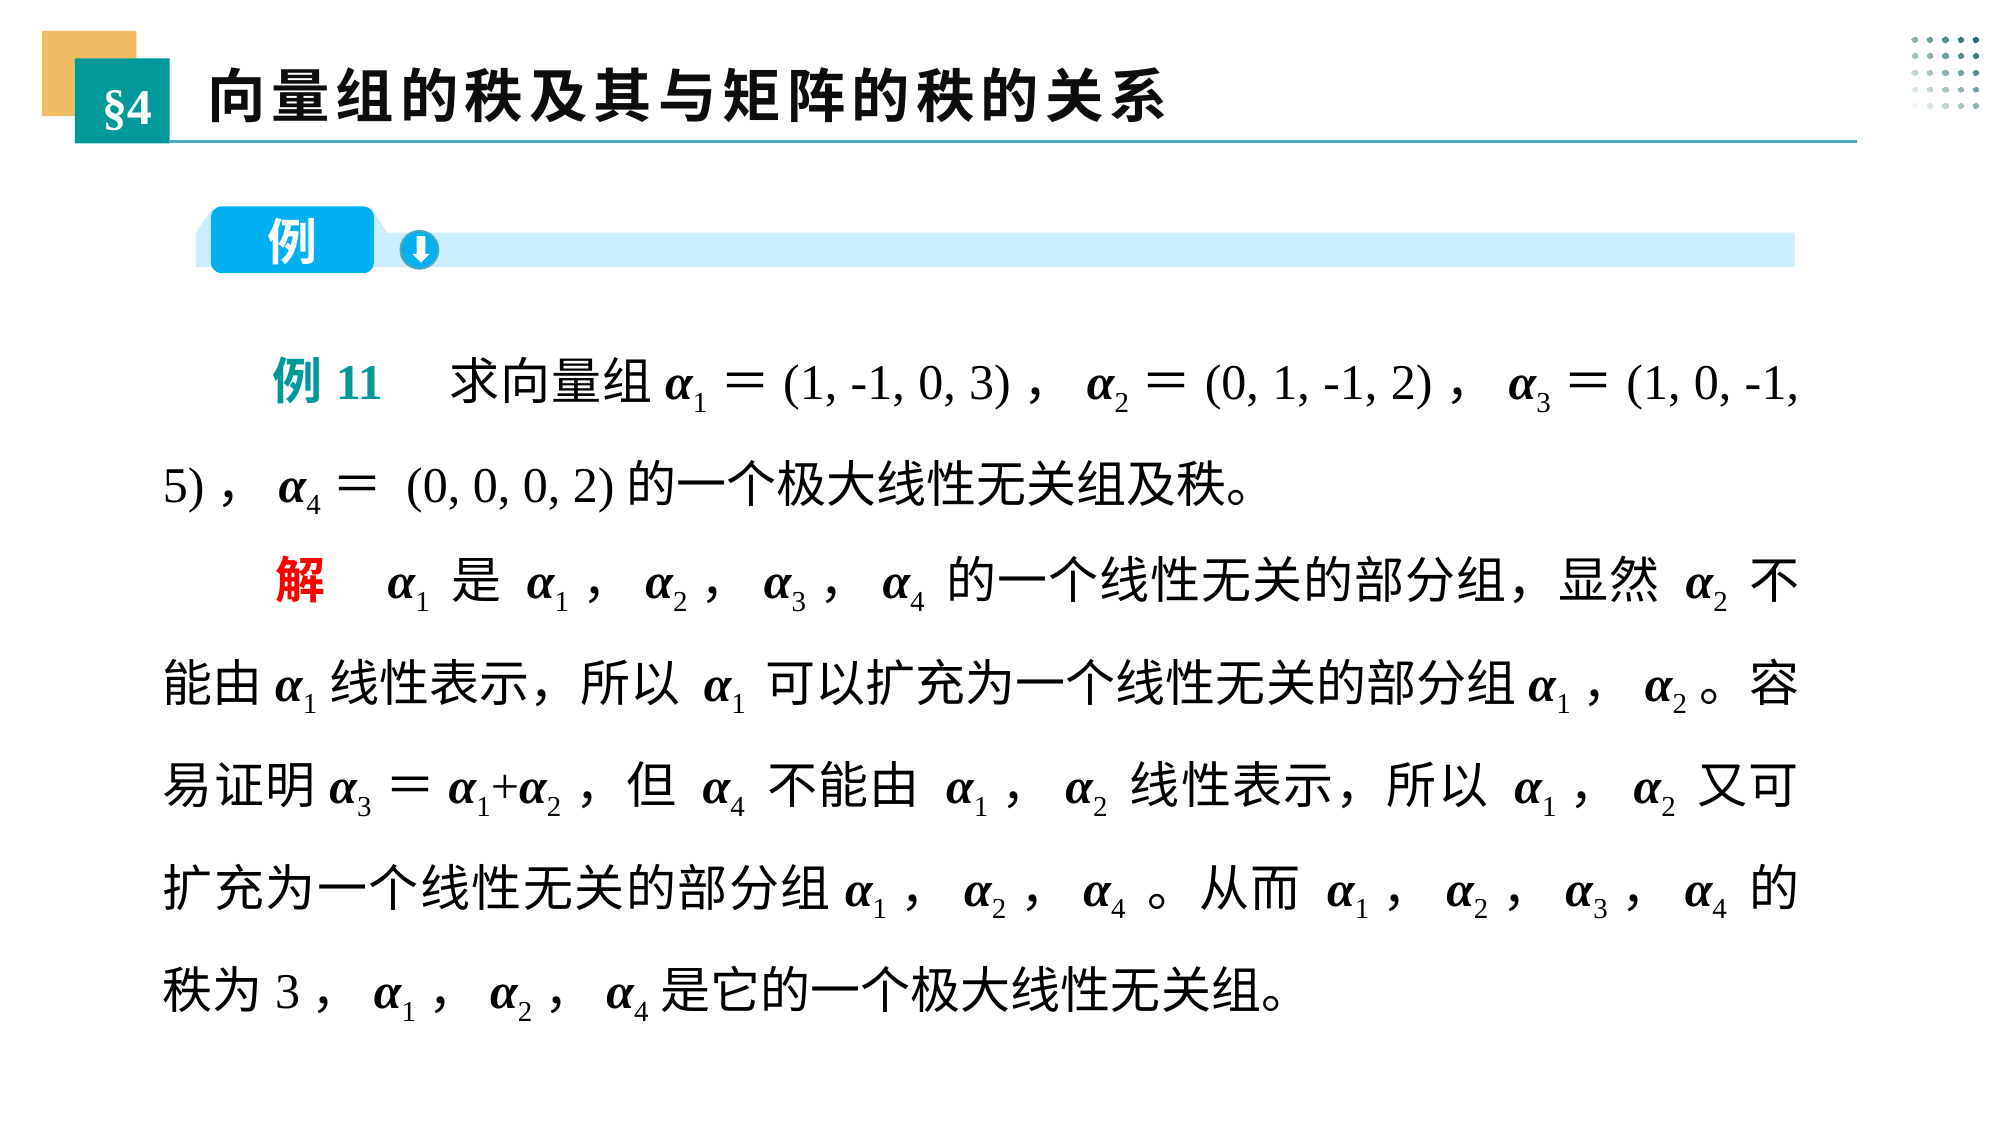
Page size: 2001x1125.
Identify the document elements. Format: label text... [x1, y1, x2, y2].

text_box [195, 204, 1795, 277]
text_box 例11 求向量组α1＝(1, -1, 0, 3)，α2＝(0, 1, -1, 2)，α3＝(1, 0, -1, 5)，α4＝ (0, 0, 0, 2)的一个极大线性无关组及秩。 [148, 308, 1814, 507]
text_box 解 α1 是 α1，α2，α3，α4 的一个线性无关的部分组，显然 α2 不能由α1线性表示，所以 α1 可以扩充为一个线性无关的部分组α1，α2。容易证明α3＝α1+α2，但 α4 不能由 α1，α2 线性表示，所以 α1，α2 又可扩充为一个线性无关的部分组α1，α2，α4 。从而 α1，α2，α3，α4 的秩为3，α1，α2，α4是它的一个极大线性无关组。 [148, 507, 1814, 1035]
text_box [79, 51, 1274, 143]
